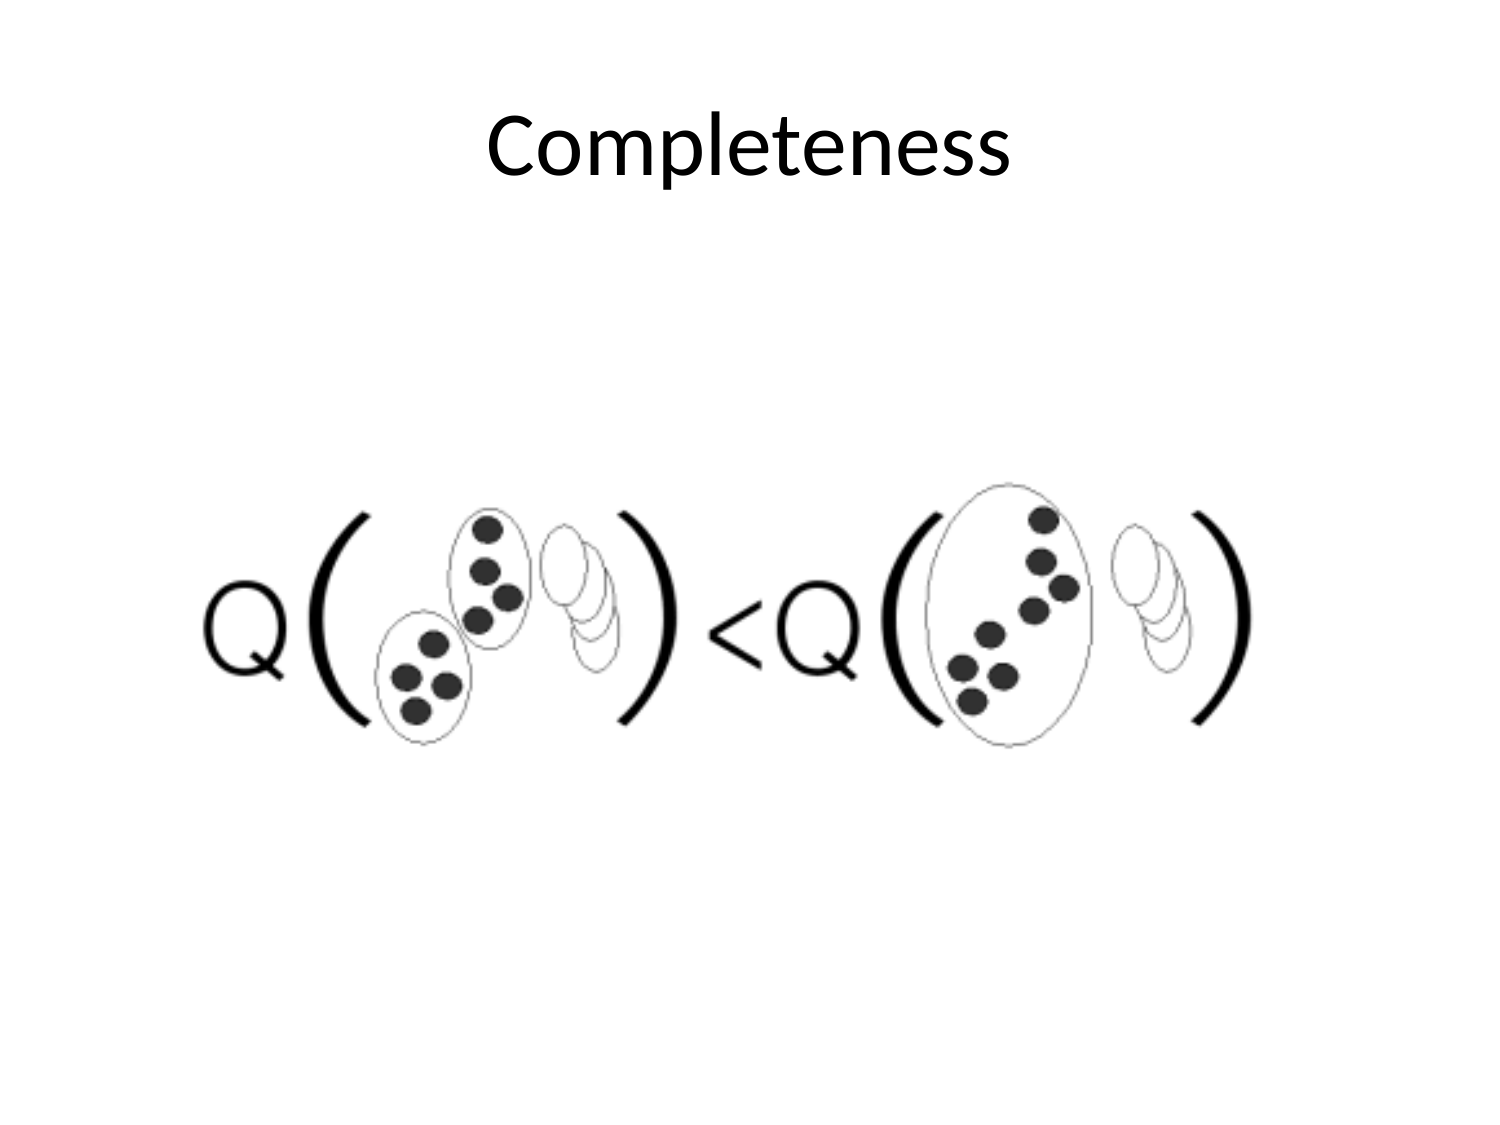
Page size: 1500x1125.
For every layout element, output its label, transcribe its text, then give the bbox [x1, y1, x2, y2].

title Completeness [75, 45, 1425, 233]
picture [124, 470, 1347, 776]
